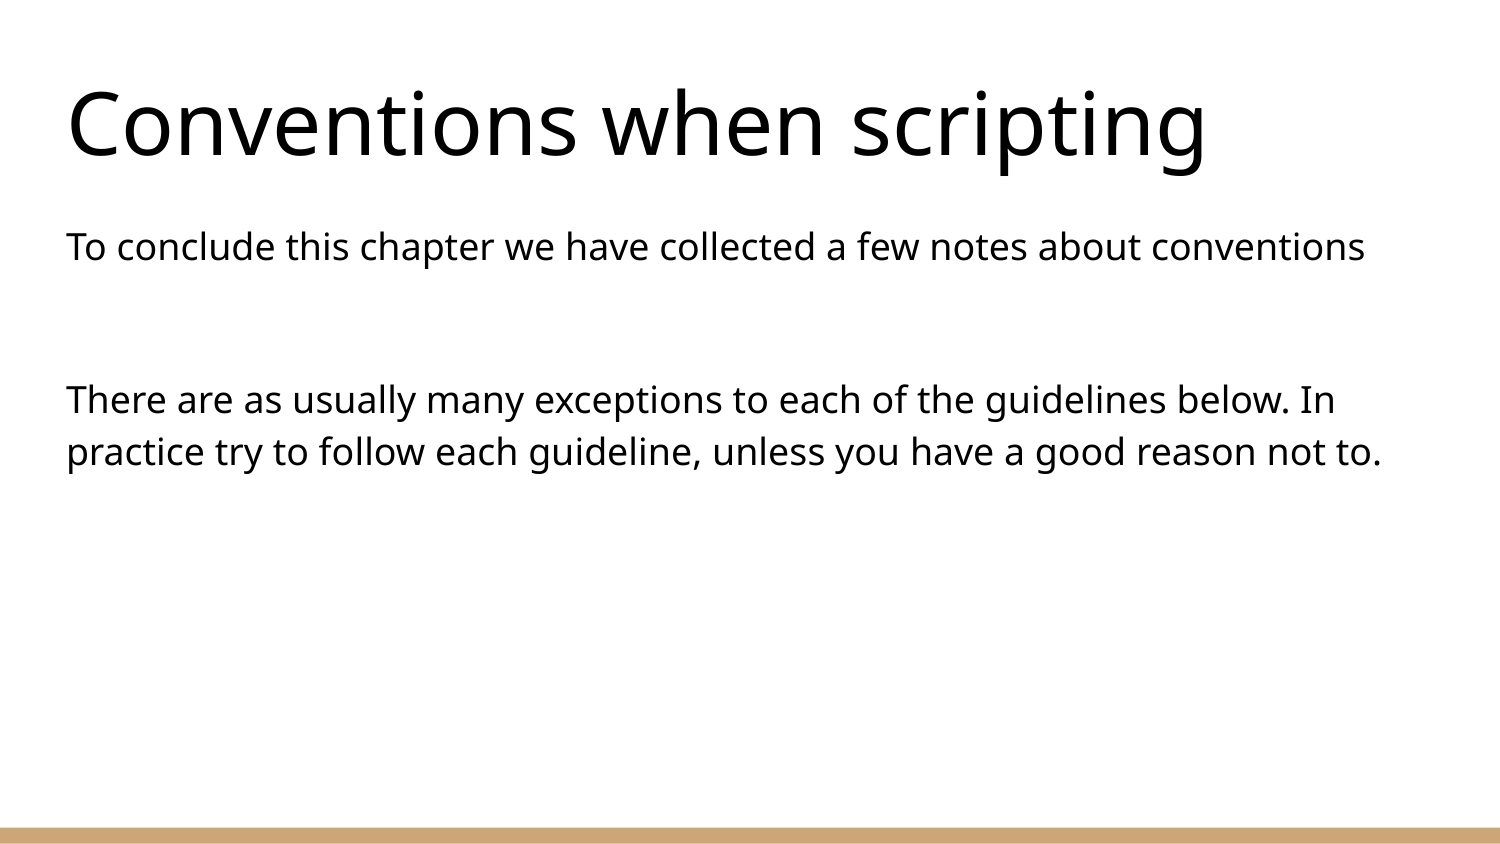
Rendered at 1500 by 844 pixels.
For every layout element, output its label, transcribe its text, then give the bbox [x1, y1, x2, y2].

title Conventions when scripting [51, 51, 1449, 189]
list To conclude this chapter we have collected a few notes about conventions There are as usually many exceptions to each of the guidelines below. In practice try to follow each guideline, unless you have a good reason not to. [51, 200, 1449, 752]
